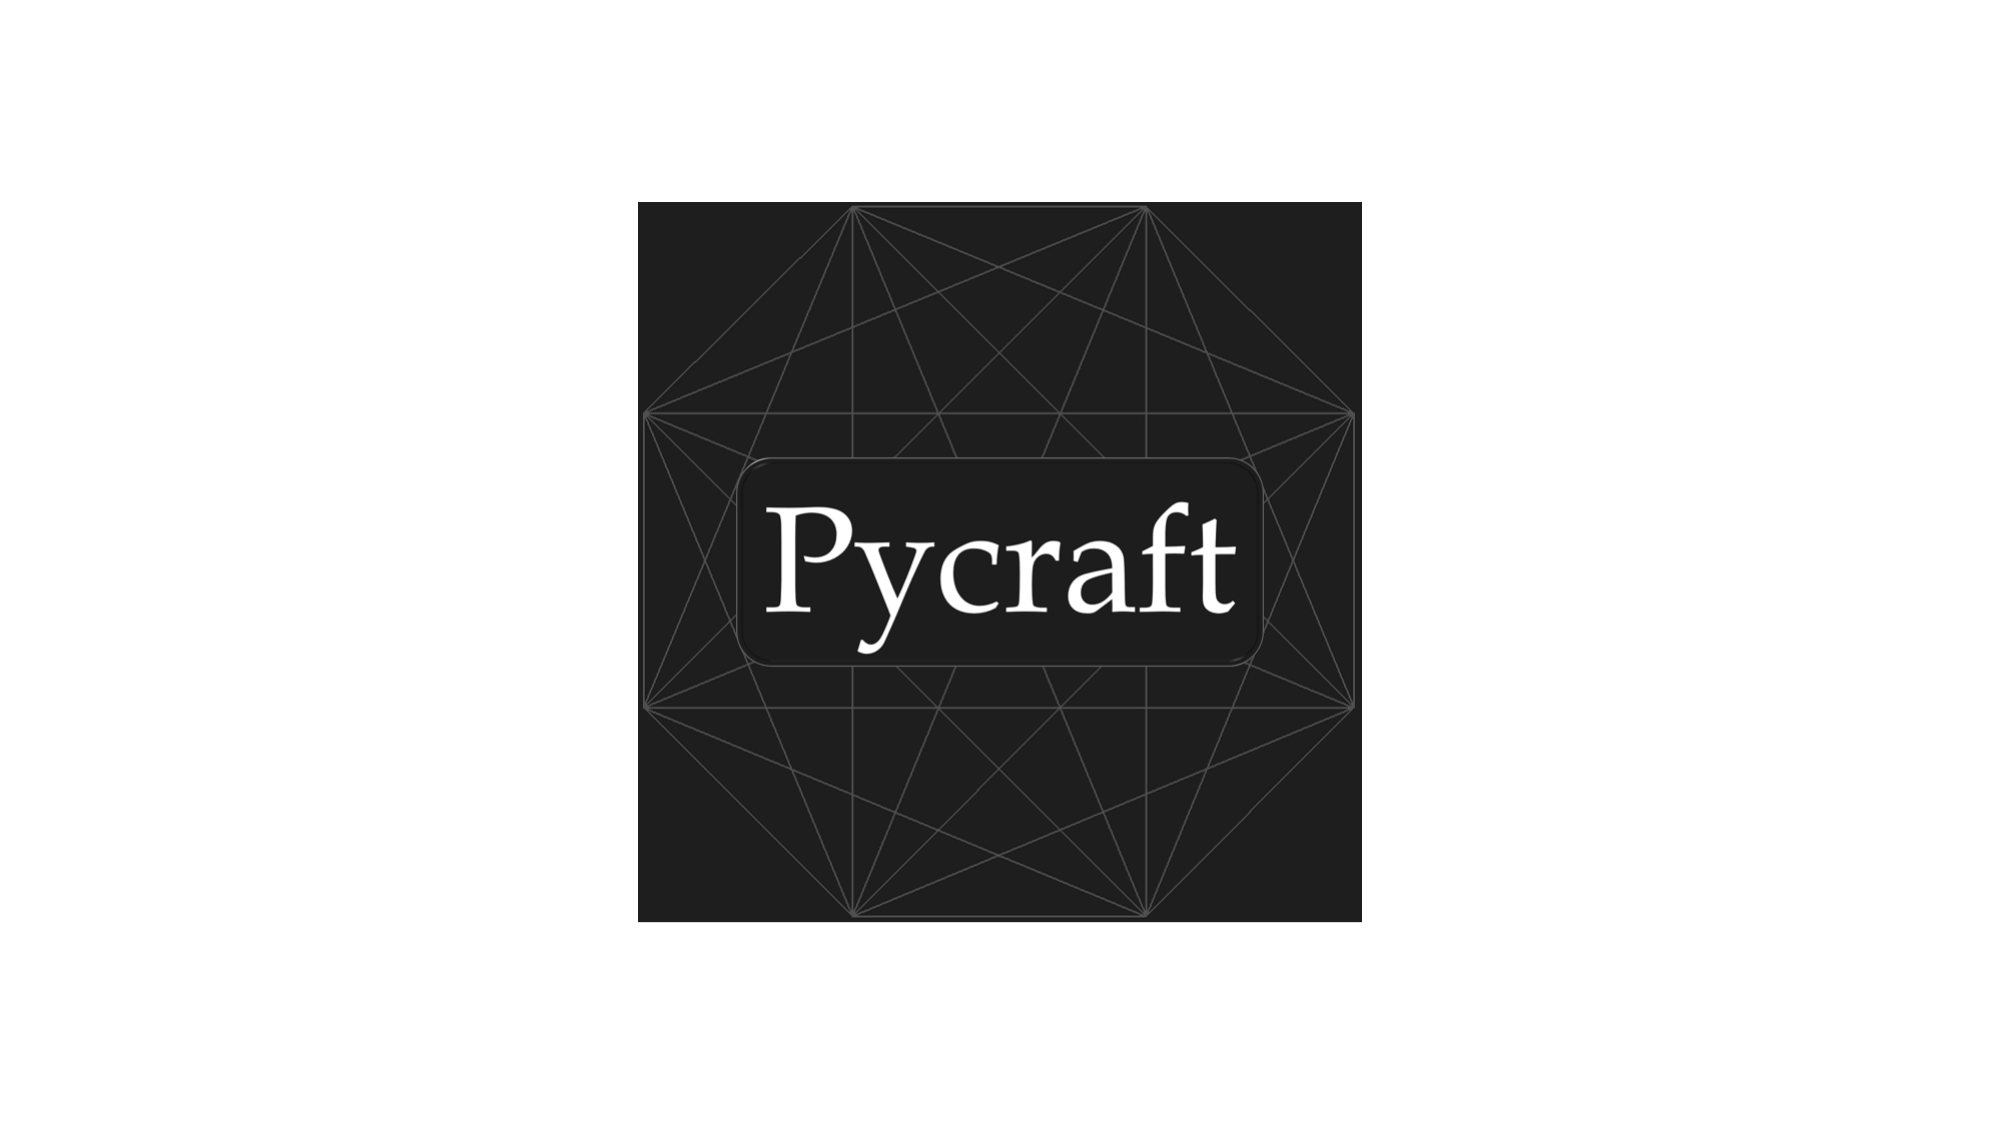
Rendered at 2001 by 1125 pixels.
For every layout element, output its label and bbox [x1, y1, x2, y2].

picture [638, 202, 1362, 923]
